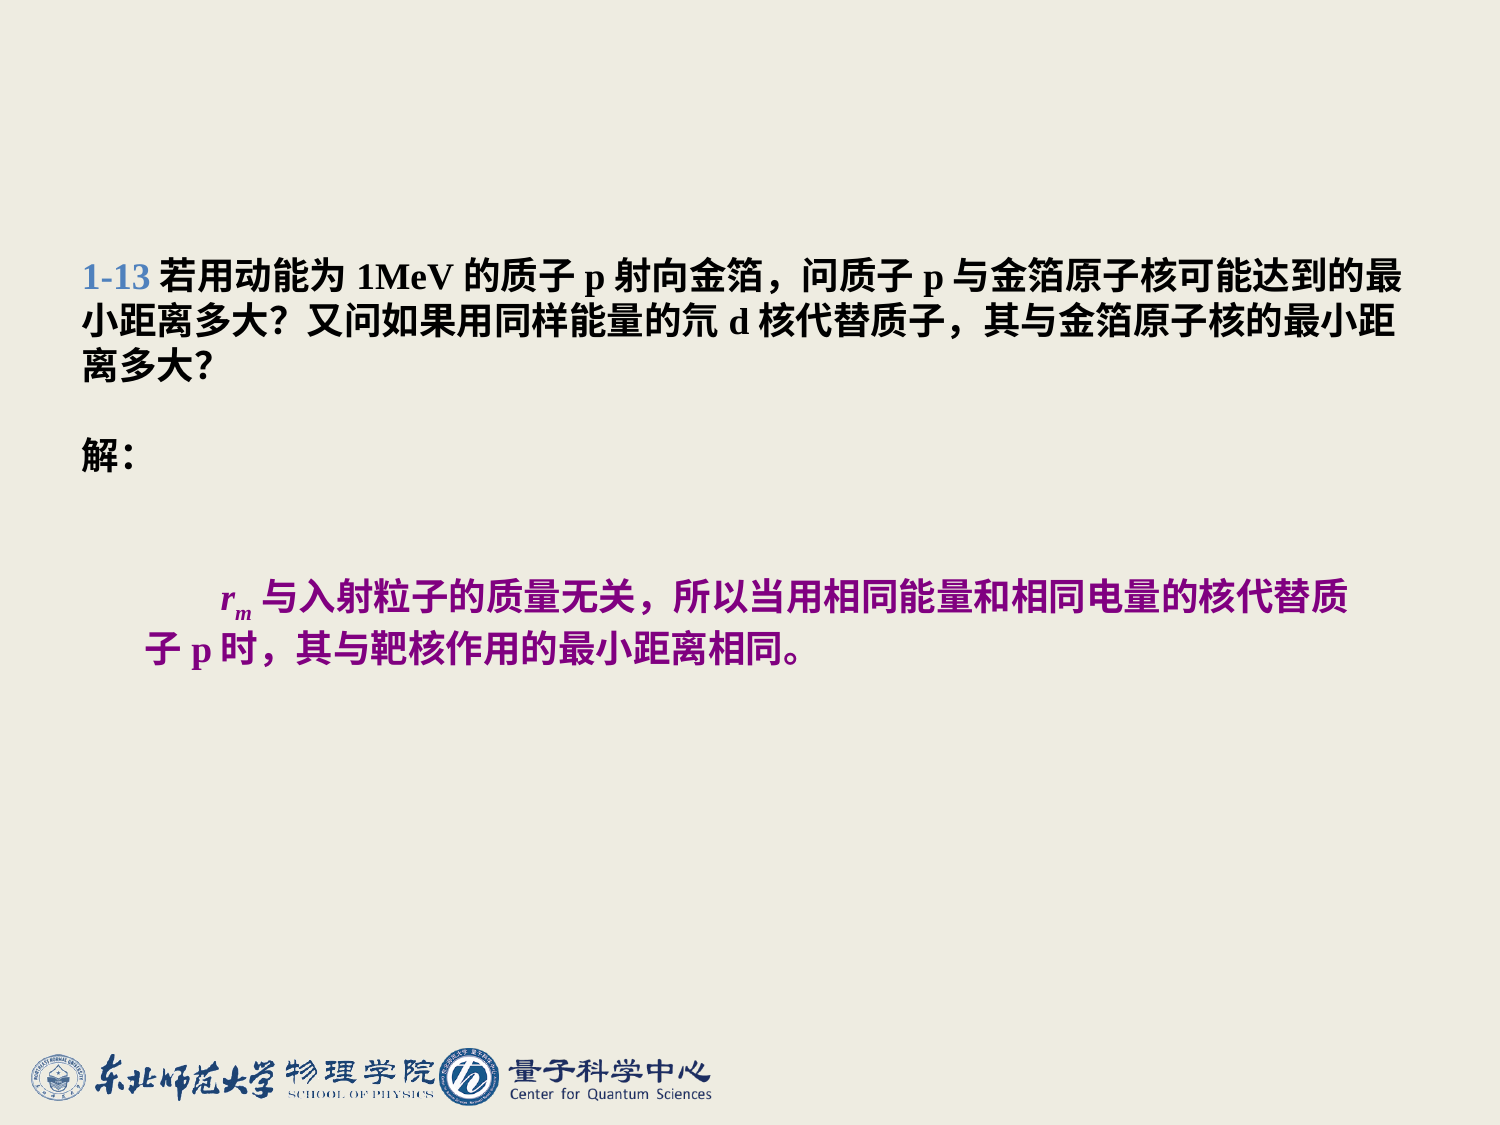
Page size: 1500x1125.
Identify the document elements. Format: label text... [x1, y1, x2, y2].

text_box rm与入射粒子的质量无关，所以当用相同能量和相同电量的核代替质子p时，其与靶核作用的最小距离相同。 [129, 565, 1370, 677]
picture [20, 1046, 719, 1108]
text_box 1-13若用动能为1MeV的质子p射向金箔，问质子p与金箔原子核可能达到的最小距离多大？又问如果用同样能量的氘d核代替质子，其与金箔原子核的最小距离多大？ 解： [67, 244, 1433, 484]
